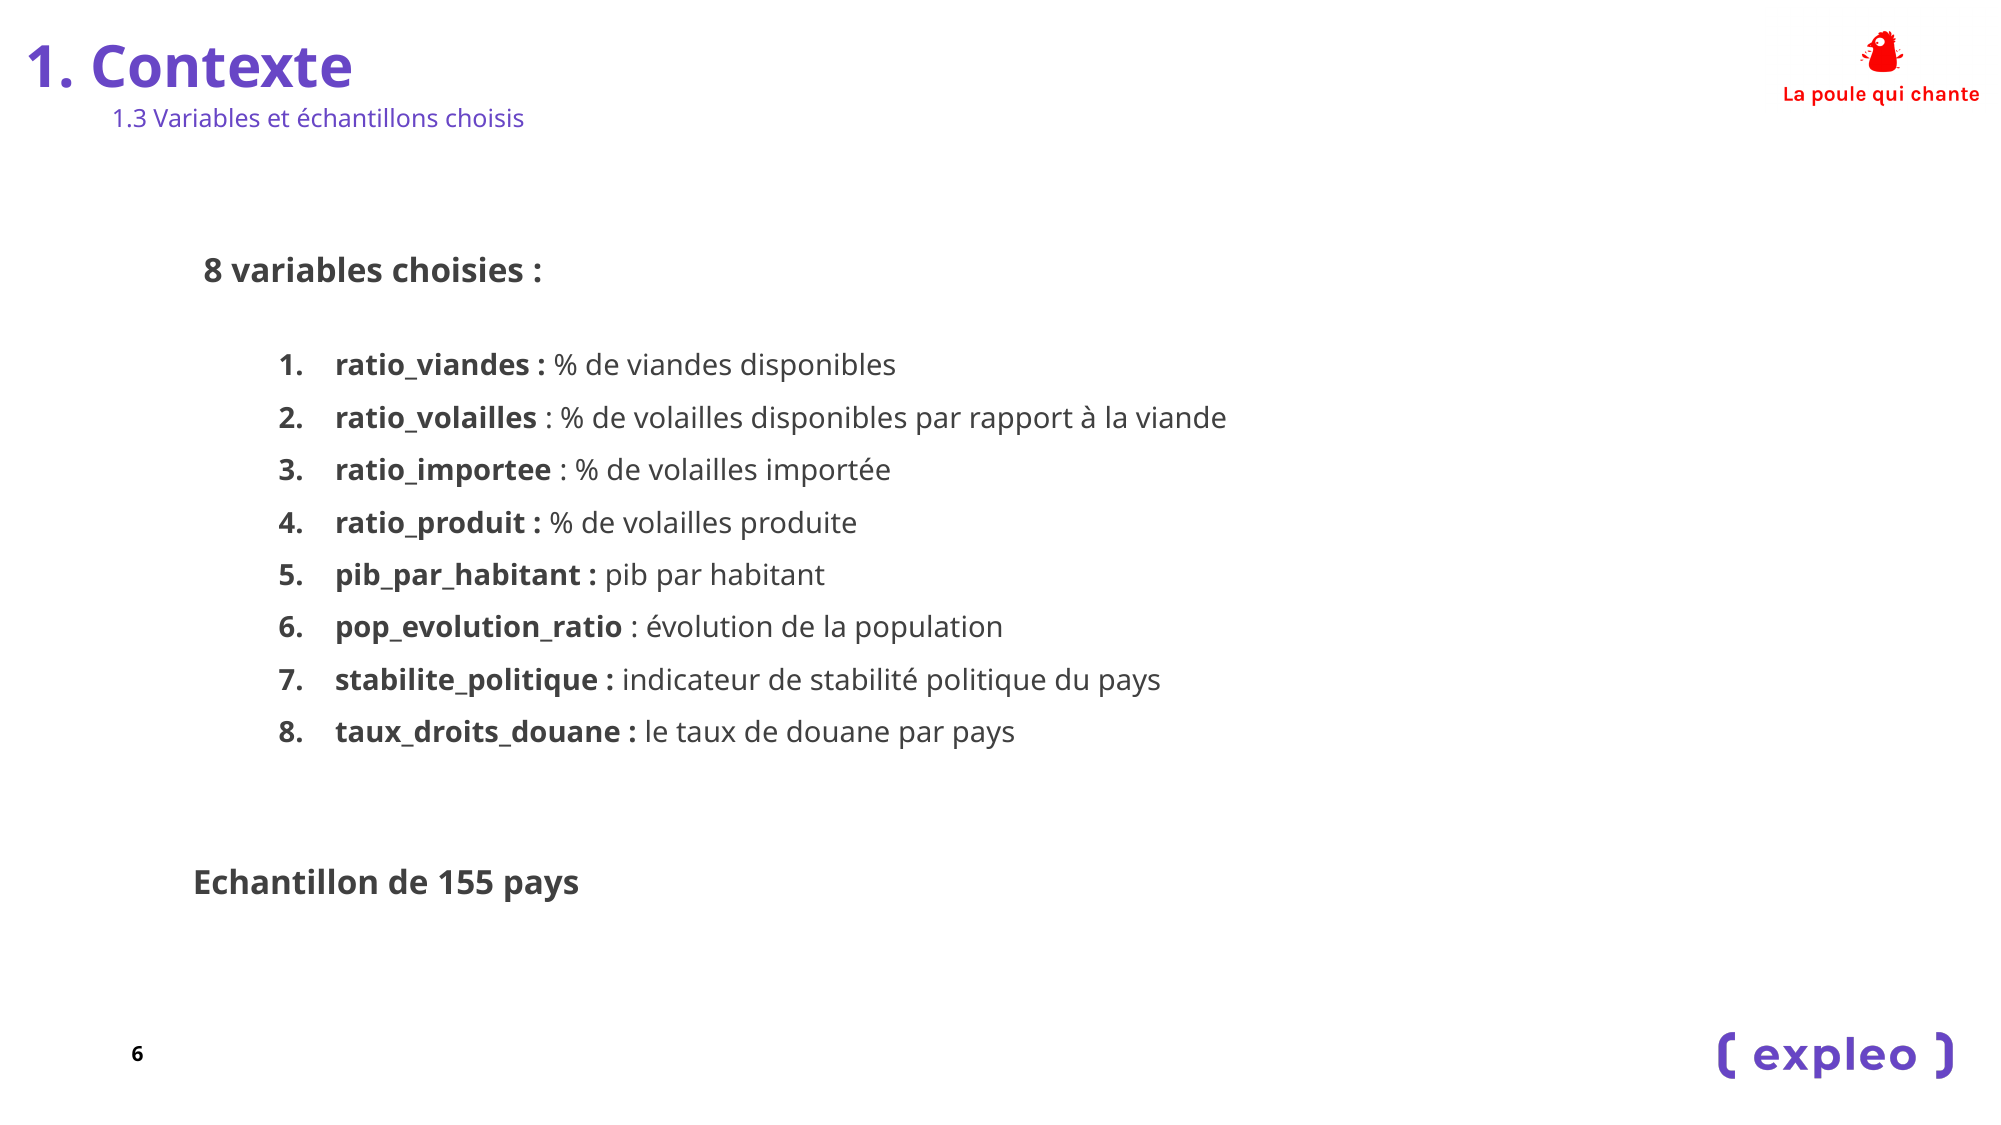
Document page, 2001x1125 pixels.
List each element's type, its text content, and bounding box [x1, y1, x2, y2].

slide_number 6 [63, 1032, 162, 1079]
picture [1695, 1008, 1976, 1102]
list 1. Contexte [25, 29, 1765, 91]
text_box Echantillon de 155 pays [192, 861, 581, 902]
picture [1765, 7, 1998, 113]
text_box 8 variables choisies : ratio_viandes : % de viandes disponibles ratio_volailles : % de volailles disponibles par rapport à la viande ratio_importee : % de volailles importée ratio_produit : % de volailles produite pib_par_habitant : pib par habitant pop_evolution_ratio : évolution de la population stabilite_politique : indicateur de stabilité politique du pays taux_droits_douane : le taux de douane par pays [203, 249, 1228, 909]
text_box 1.3 Variables et échantillons choisis [111, 102, 687, 133]
